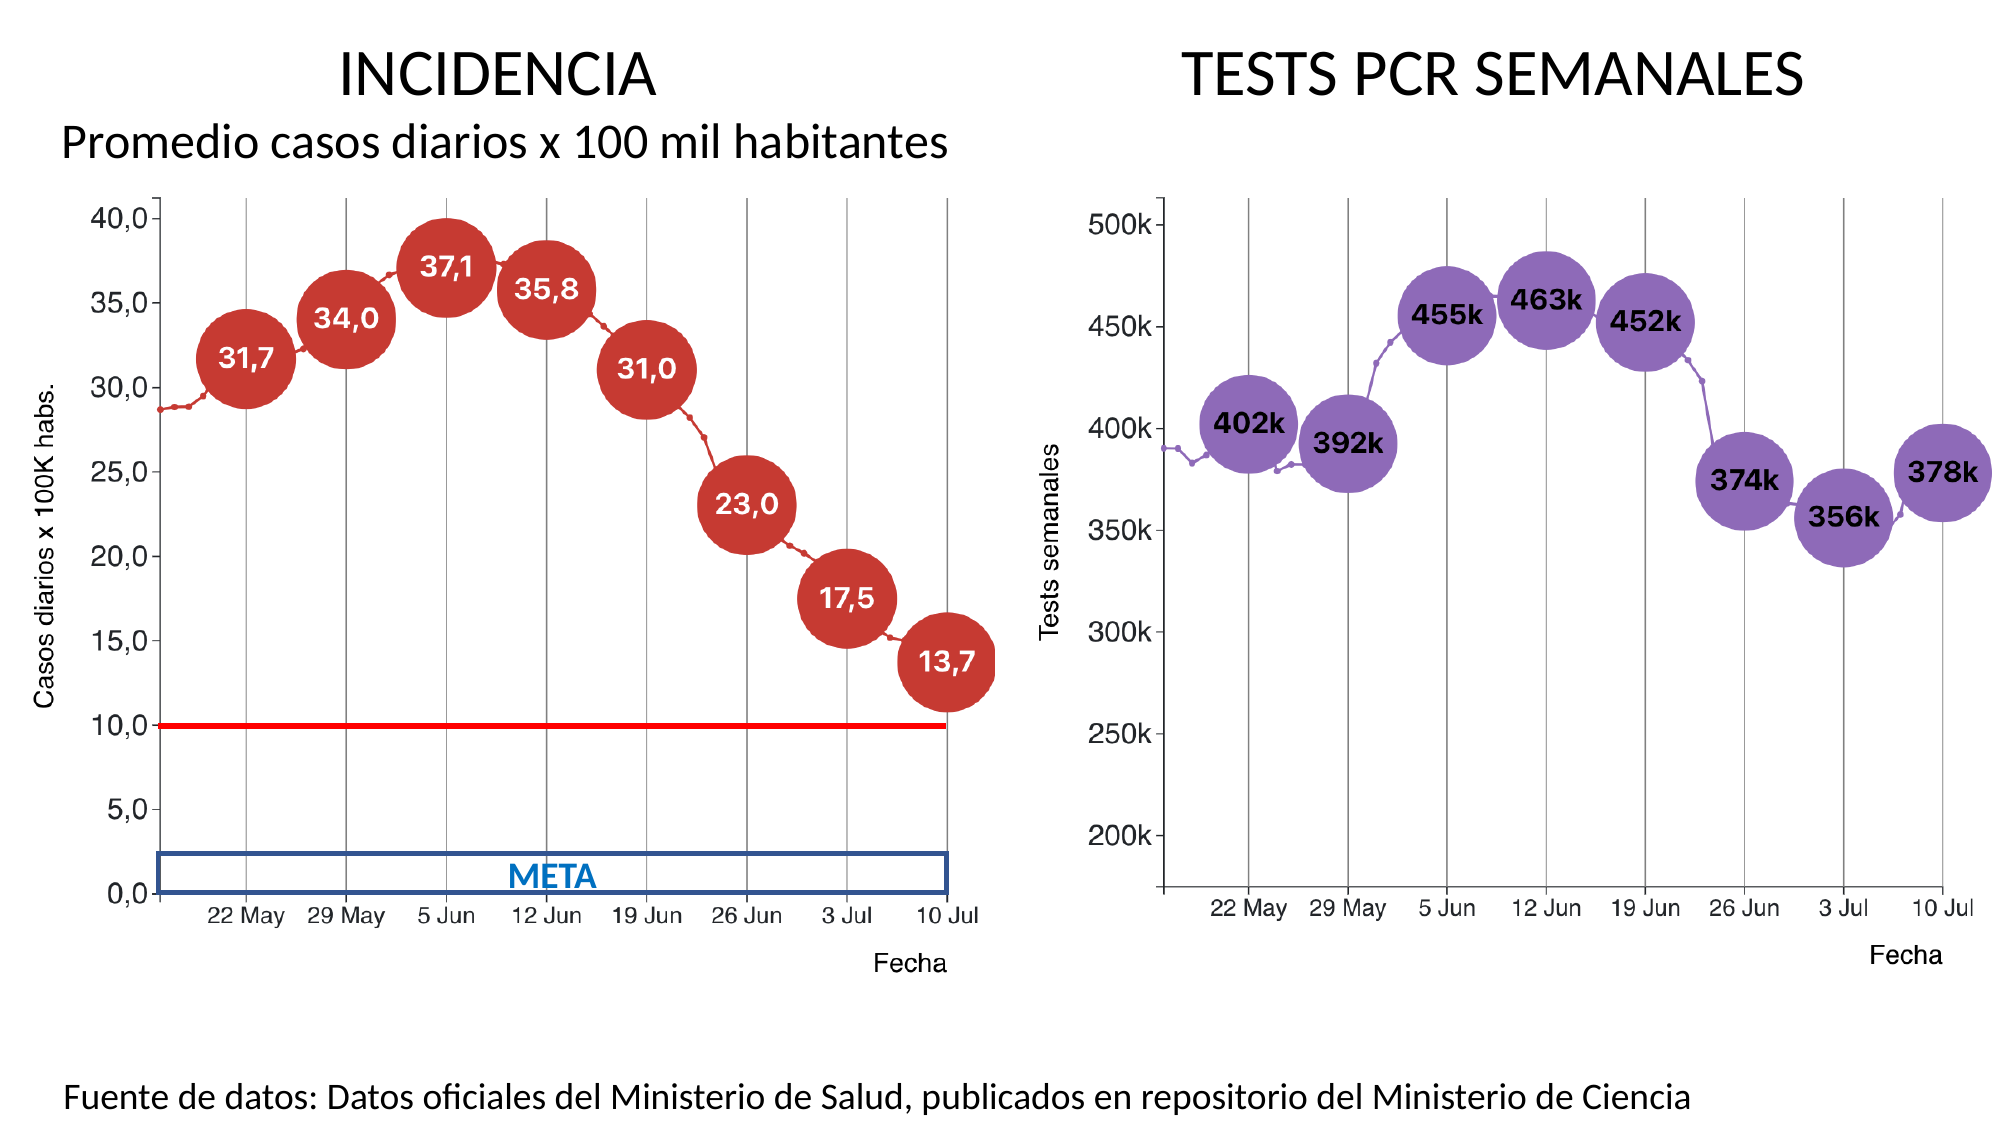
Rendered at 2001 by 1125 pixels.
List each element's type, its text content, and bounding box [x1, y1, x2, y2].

text_box INCIDENCIA Promedio casos diarios x 100 mil habitantes [30, 20, 980, 176]
text_box TESTS PCR SEMANALES [1026, 20, 1976, 116]
picture [1026, 184, 2000, 975]
picture [16, 184, 995, 975]
